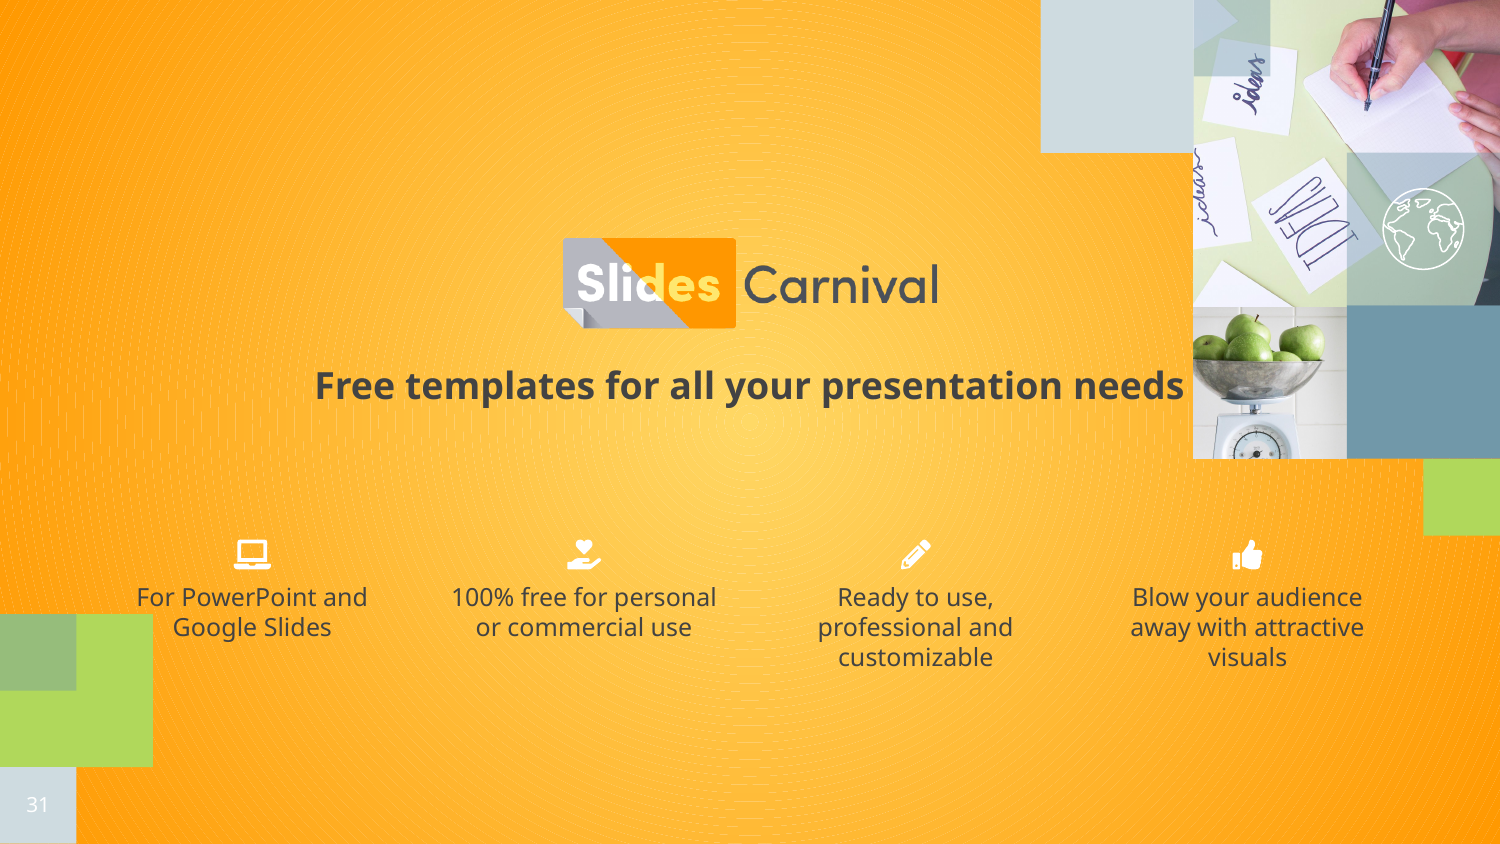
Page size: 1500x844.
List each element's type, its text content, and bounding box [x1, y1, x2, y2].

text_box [113, 539, 1387, 687]
picture [1193, 0, 1500, 459]
slide_number ‹#› [0, 767, 77, 844]
text_box Free templates for all your presentation needs [181, 362, 1319, 407]
picture [561, 237, 939, 329]
